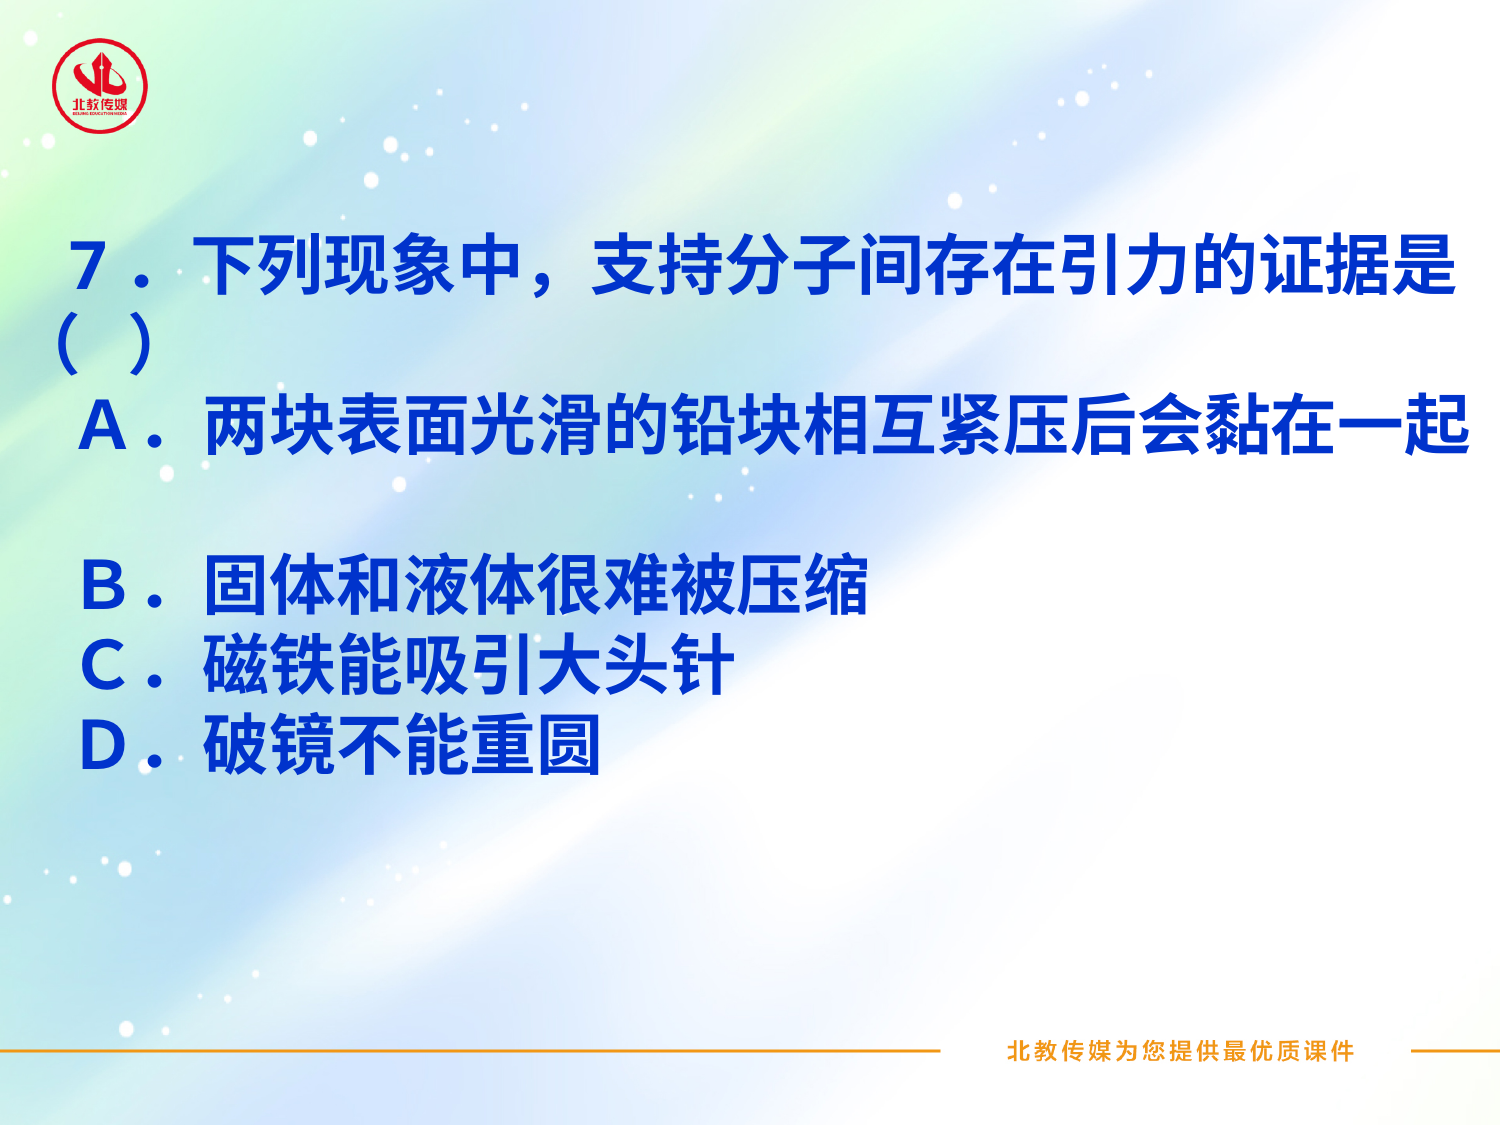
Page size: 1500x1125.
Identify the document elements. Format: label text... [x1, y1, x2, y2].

picture [0, 0, 1500, 215]
picture [0, 791, 1500, 1125]
text_box 7．下列现象中，支持分子间存在引力的证据是（ ） Ａ．两块表面光滑的铅块相互紧压后会黏在一起 Ｂ．固体和液体很难被压缩 Ｃ．磁铁能吸引大头针 Ｄ．破镜不能重圆 [0, 215, 1500, 791]
